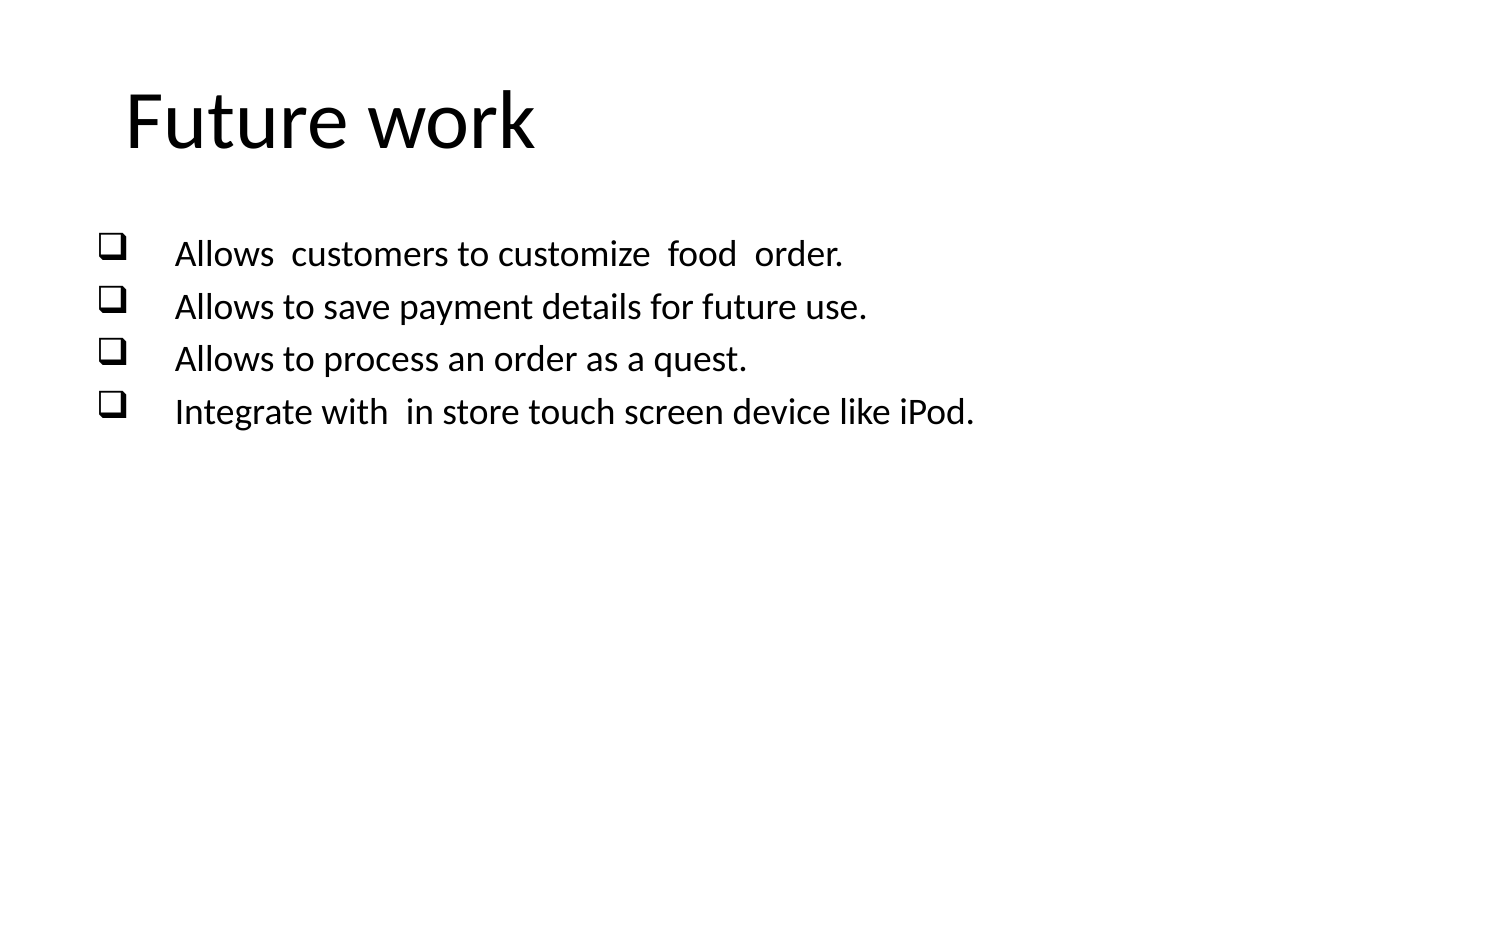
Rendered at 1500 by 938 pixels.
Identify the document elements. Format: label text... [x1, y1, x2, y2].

list Allows customers to customize food order. Allows to save payment details for future use. Allows to process an order as a quest. Integrate with in store touch screen device like iPod. [75, 218, 1425, 838]
title Future work [24, 37, 638, 194]
